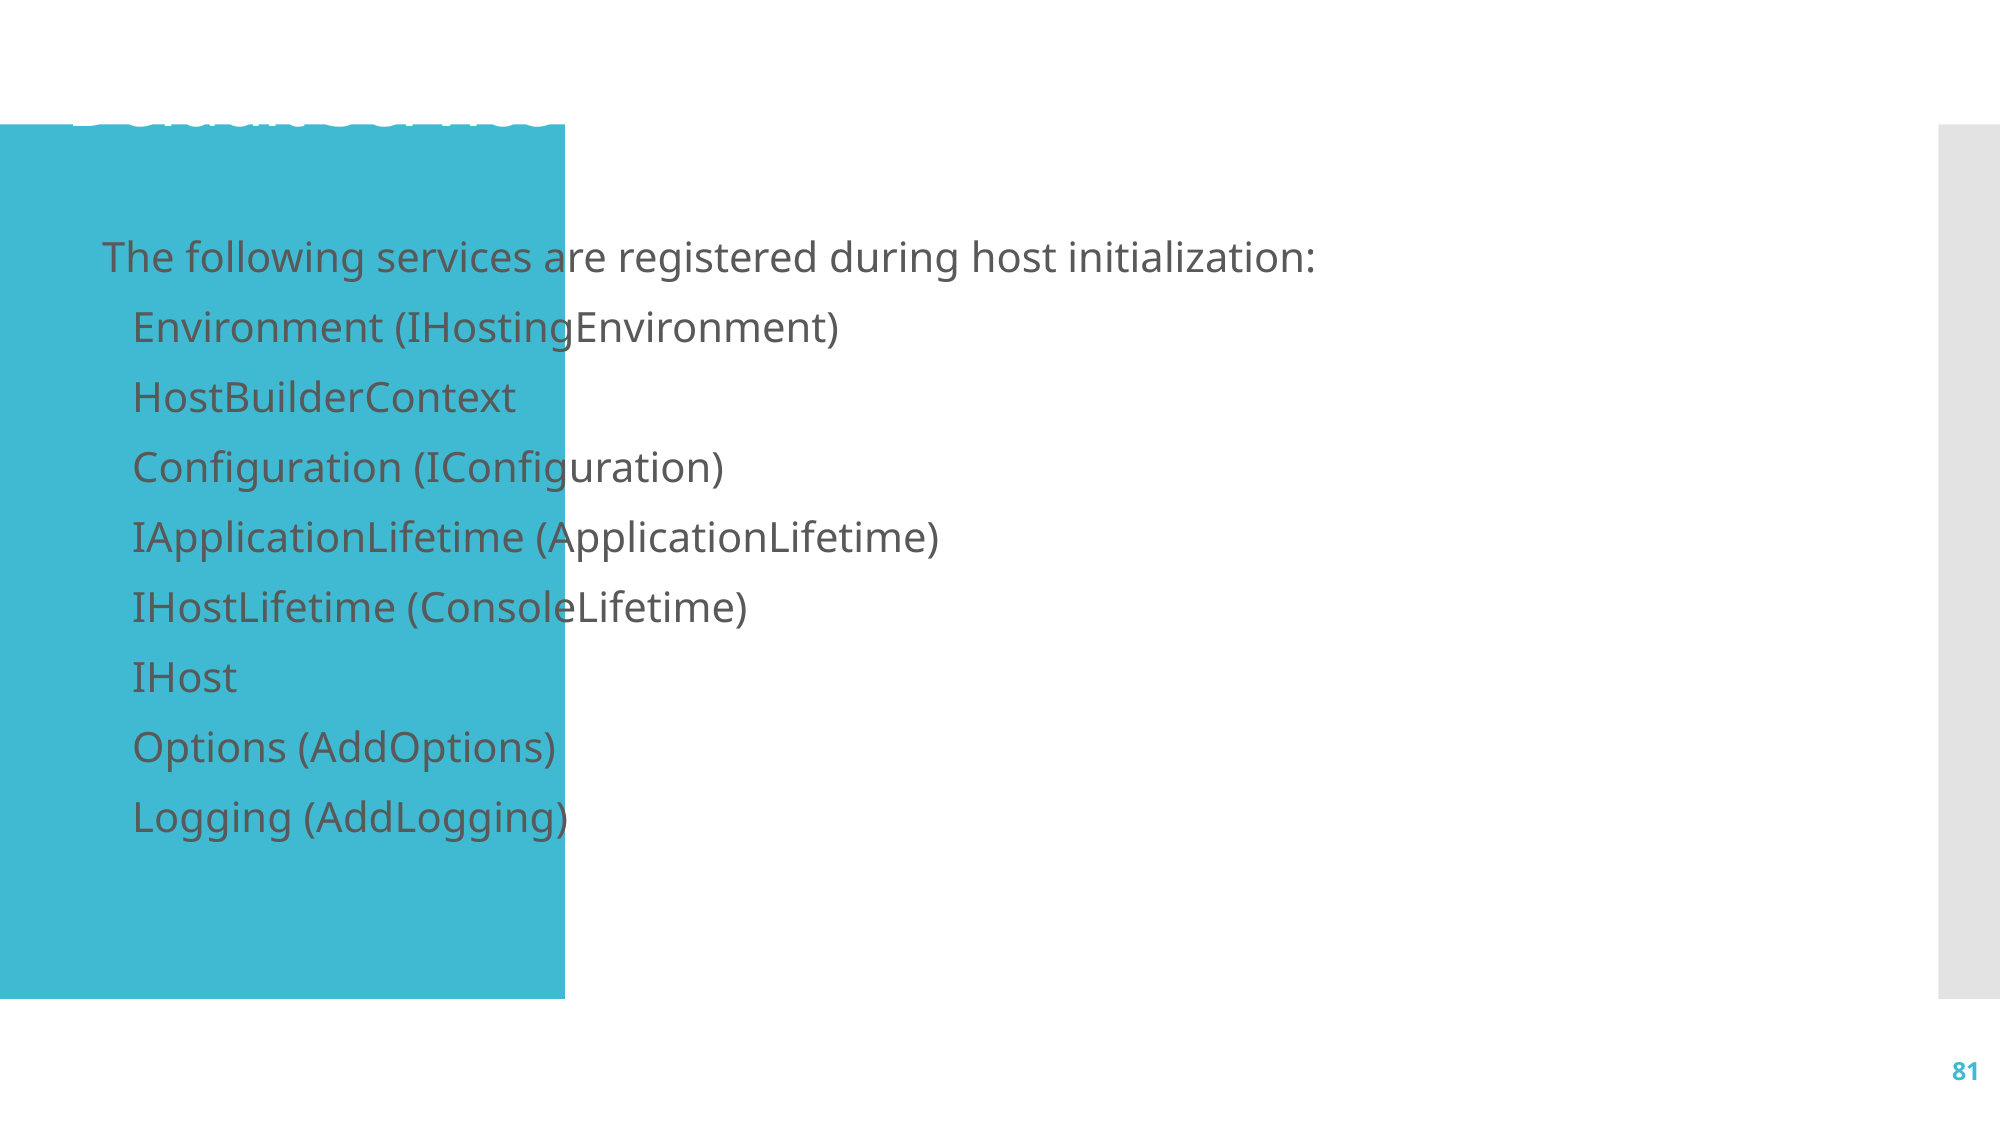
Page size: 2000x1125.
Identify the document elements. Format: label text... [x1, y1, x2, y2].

title Default Service [51, 56, 1877, 150]
list The following services are registered during host initialization: Environment (IHostingEnvironment) HostBuilderContext Configuration (IConfiguration) IApplicationLifetime (ApplicationLifetime) IHostLifetime (ConsoleLifetime) IHost Options (AddOptions) Logging (AddLogging) [87, 176, 1913, 902]
slide_number 81 [1744, 1042, 1996, 1103]
